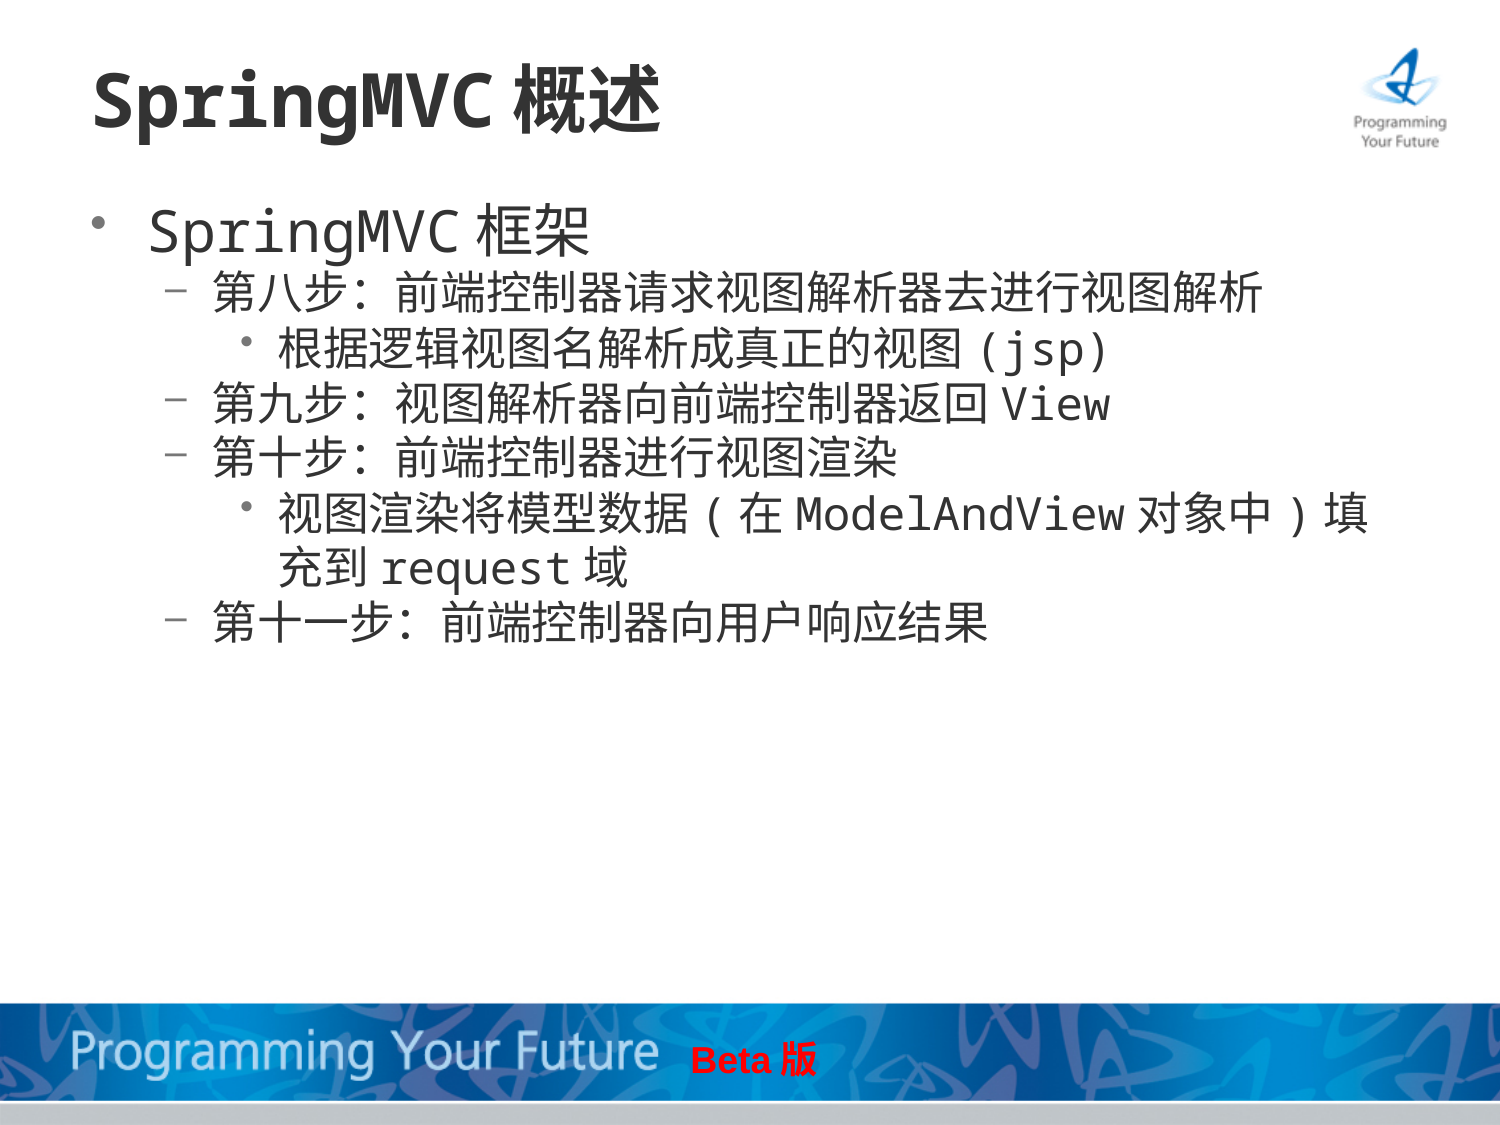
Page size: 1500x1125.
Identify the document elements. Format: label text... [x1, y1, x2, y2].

picture [0, 997, 1500, 1125]
title SpringMVC概述 [74, 44, 1271, 162]
list SpringMVC框架 第八步：前端控制器请求视图解析器去进行视图解析 根据逻辑视图名解析成真正的视图(jsp) 第九步：视图解析器向前端控制器返回View 第十步：前端控制器进行视图渲染 视图渲染将模型数据(在ModelAndView对象中)填充到request域 第十一步：前端控制器向用户响应结果 [74, 172, 1412, 988]
picture [1340, 42, 1461, 157]
